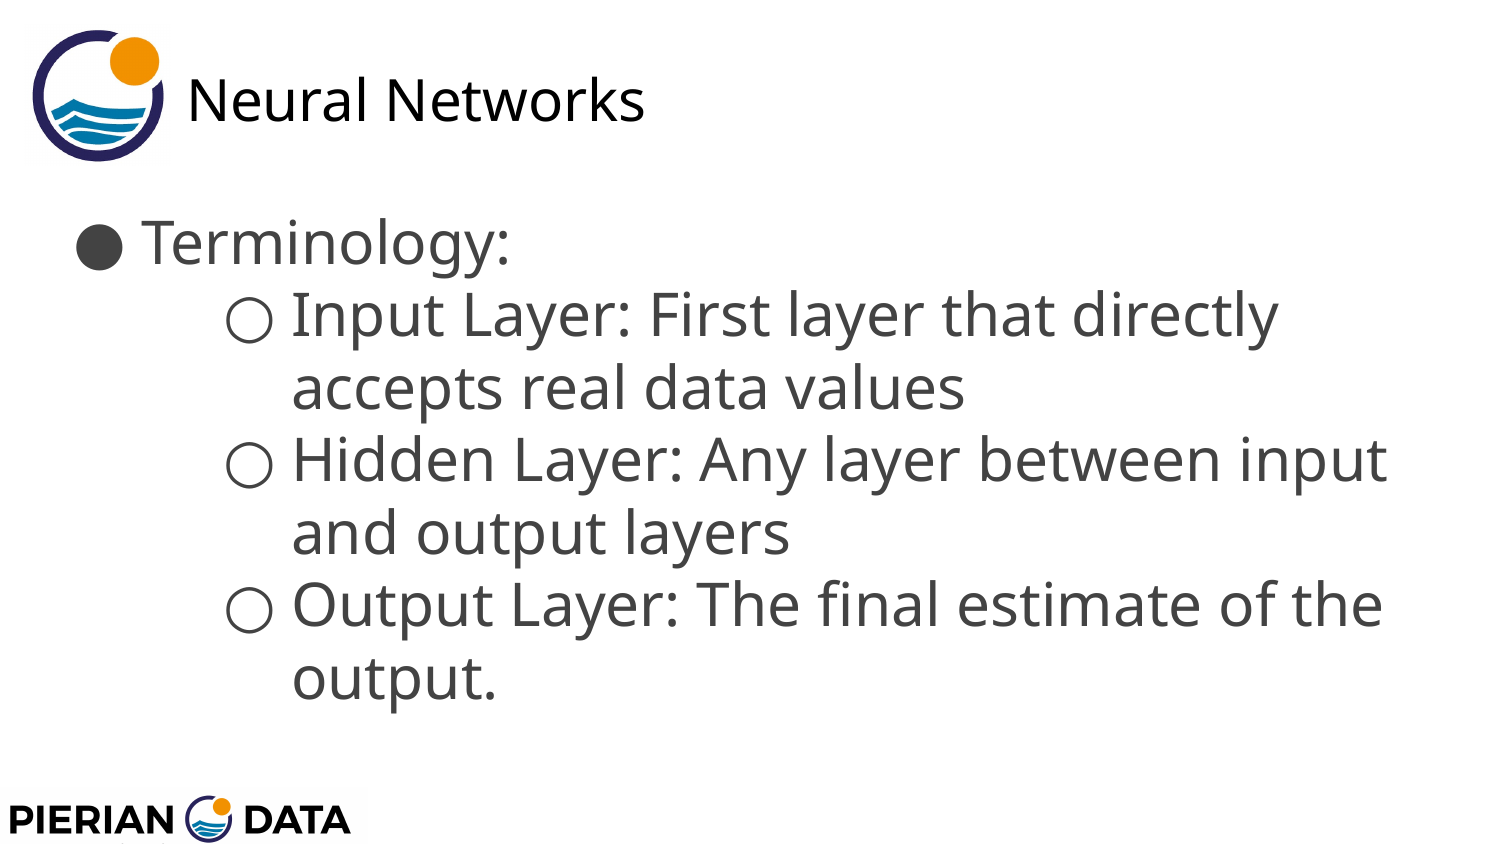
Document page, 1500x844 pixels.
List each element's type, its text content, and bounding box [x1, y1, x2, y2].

picture [0, 787, 368, 844]
title Neural Networks [176, 48, 1449, 143]
picture [24, 24, 172, 167]
list Terminology: Input Layer: First layer that directly accepts real data values Hidden Layer: Any layer between input and output layers Output Layer: The final estimate of the output. [51, 189, 1476, 750]
